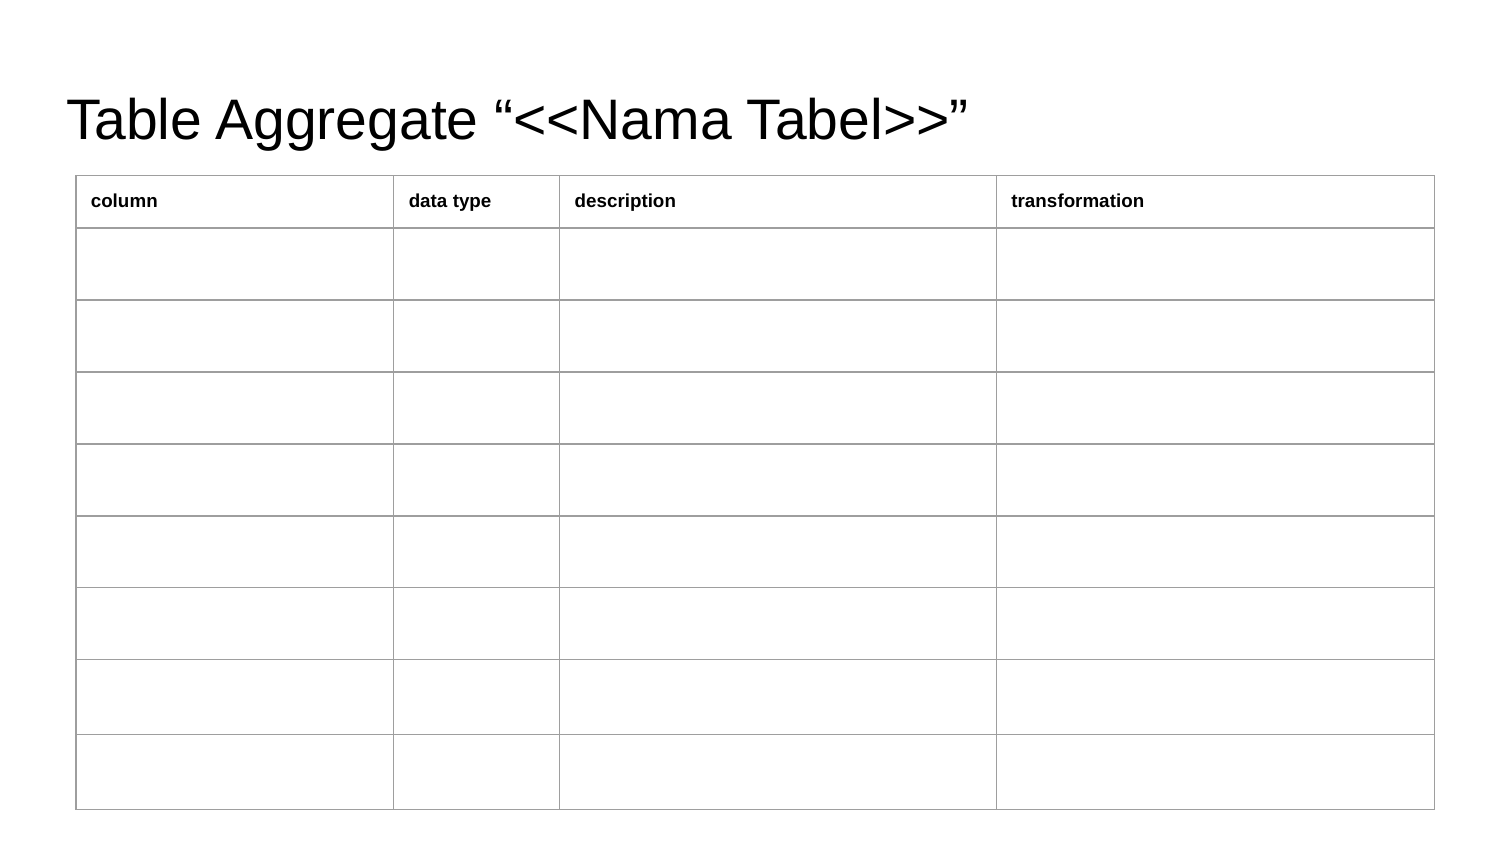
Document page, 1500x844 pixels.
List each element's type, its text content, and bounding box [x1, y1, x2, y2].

table_cell [997, 301, 1434, 371]
table_cell [997, 373, 1434, 443]
title Table Aggregate “<<Nama Tabel>>” [51, 72, 1449, 167]
table_cell [394, 301, 559, 371]
table_header description [560, 176, 996, 227]
table_cell [997, 588, 1434, 659]
table_cell [394, 229, 559, 299]
table_cell [997, 445, 1434, 515]
table_cell [560, 735, 996, 809]
table_cell [394, 735, 559, 809]
table_cell [394, 588, 559, 659]
table_cell [560, 301, 996, 371]
table_cell [560, 588, 996, 659]
table_cell [997, 517, 1434, 587]
table_cell [560, 660, 996, 734]
table_cell [394, 445, 559, 515]
table_cell [997, 735, 1434, 809]
table_cell [560, 229, 996, 299]
table_header transformation [997, 176, 1434, 227]
table_cell [77, 735, 393, 809]
table_cell [77, 517, 393, 587]
table_cell [77, 660, 393, 734]
table_cell [394, 660, 559, 734]
table_cell [394, 517, 559, 587]
table_cell [560, 445, 996, 515]
table_cell [77, 373, 393, 443]
table_cell [77, 445, 393, 515]
table_cell [997, 229, 1434, 299]
table_cell [560, 373, 996, 443]
table_cell [560, 517, 996, 587]
table_cell [997, 660, 1434, 734]
table_cell [77, 301, 393, 371]
table_cell [394, 373, 559, 443]
table_cell [77, 588, 393, 659]
table_cell [77, 229, 393, 299]
table_header data type [394, 176, 559, 227]
table_header column [77, 176, 393, 227]
